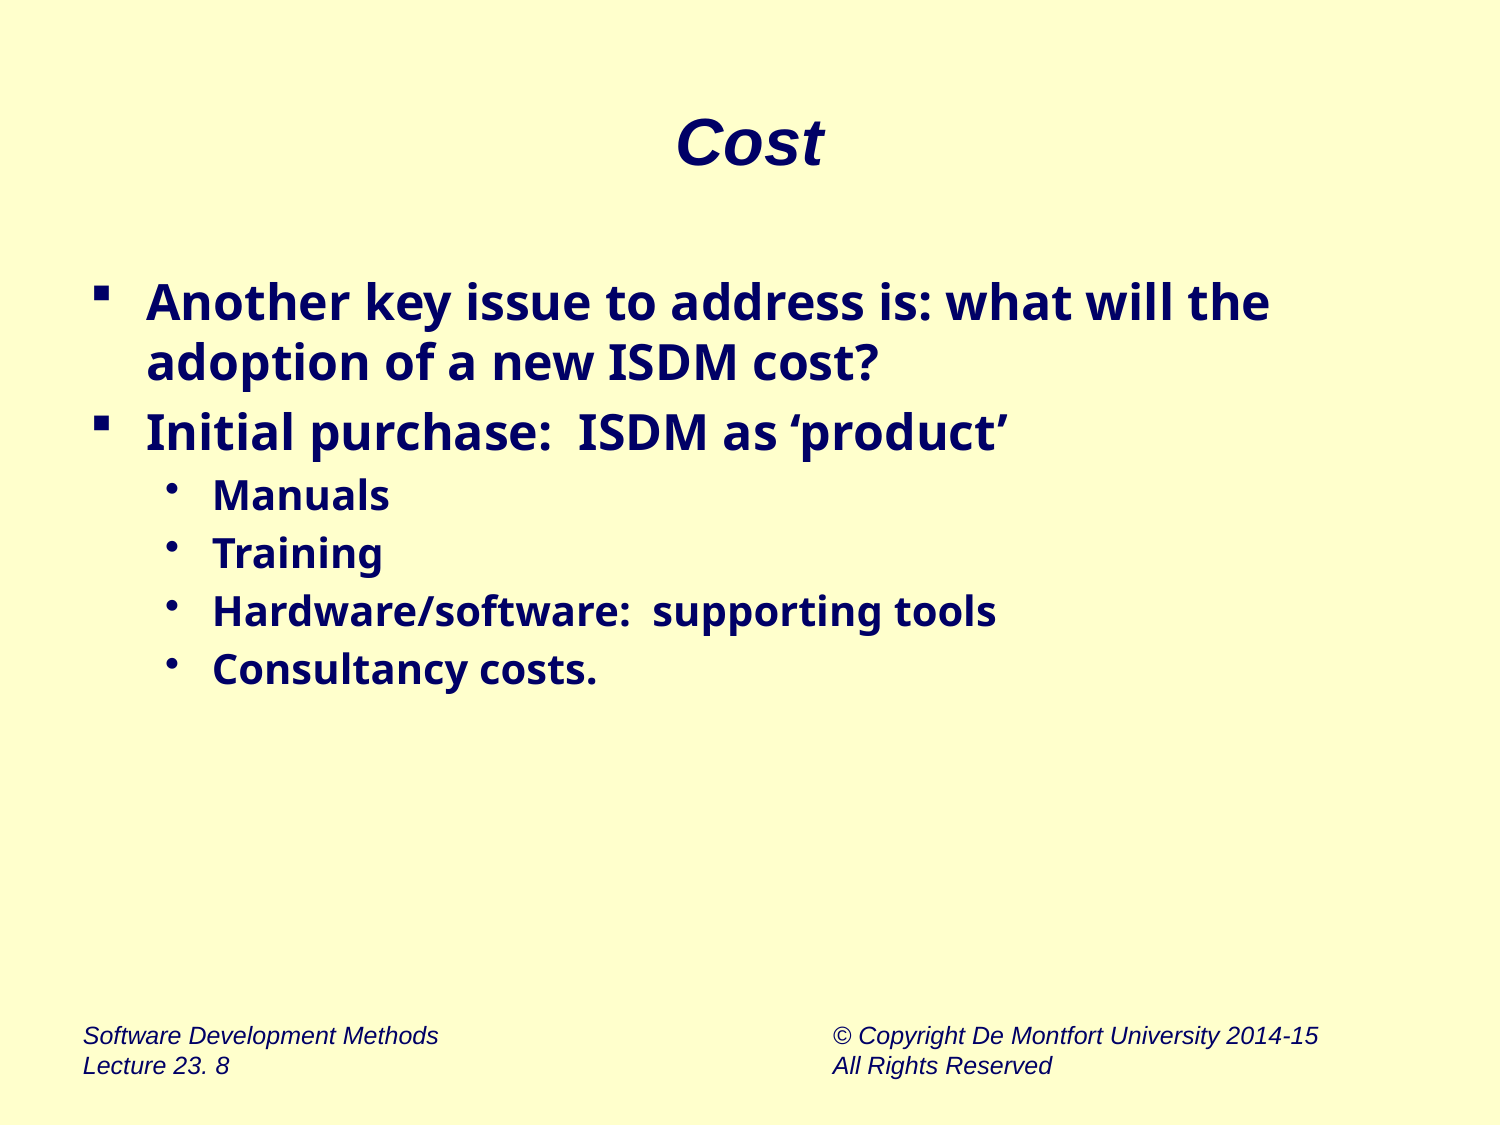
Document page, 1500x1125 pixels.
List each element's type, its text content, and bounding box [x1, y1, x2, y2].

title Cost [74, 44, 1426, 233]
list Another key issue to address is: what will the adoption of a new ISDM cost? Initial purchase: ISDM as ‘product’ Manuals Training Hardware/software: supporting tools Consultancy costs. [74, 262, 1426, 1006]
